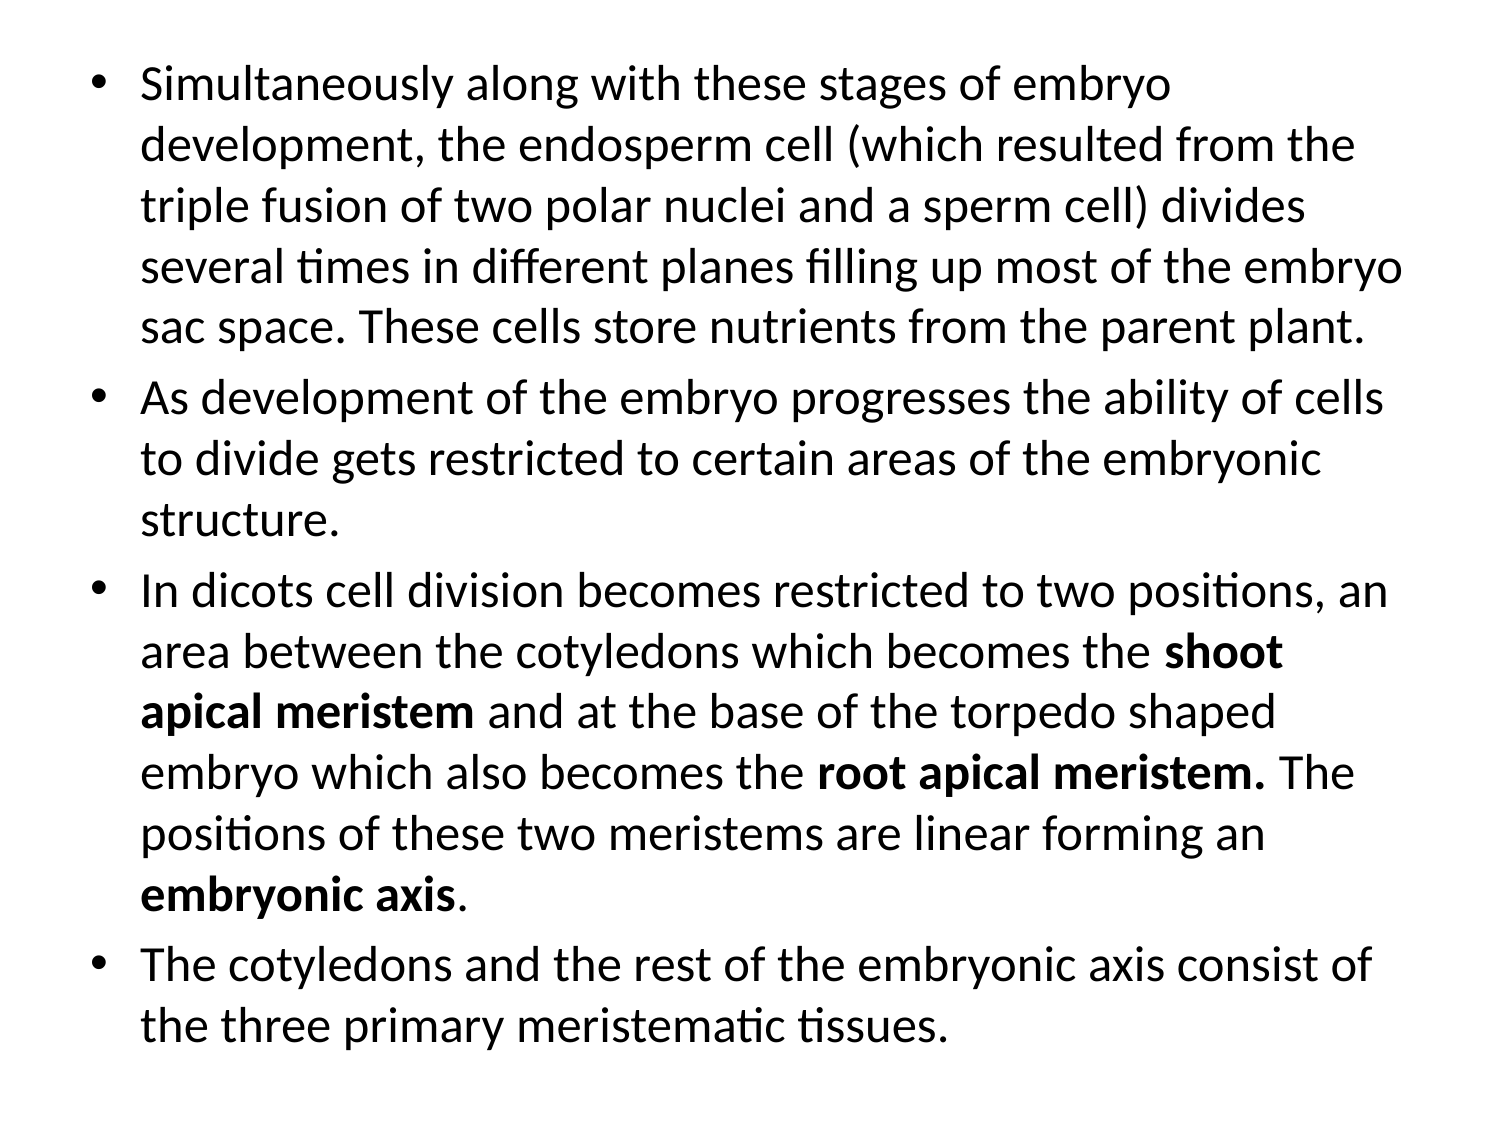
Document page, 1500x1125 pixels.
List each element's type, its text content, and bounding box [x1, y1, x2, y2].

list Simultaneously along with these stages of embryo development, the endosperm cell (which resulted from the triple fusion of two polar nuclei and a sperm cell) divides several times in different planes filling up most of the embryo sac space. These cells store nutrients from the parent plant. As development of the embryo progresses the ability of cells to divide gets restricted to certain areas of the embryonic structure. In dicots cell division becomes restricted to two positions, an area between the cotyledons which becomes the shoot apical meristem and at the base of the torpedo shaped embryo which also becomes the root apical meristem. The positions of these two meristems are linear forming an embryonic axis. The cotyledons and the rest of the embryonic axis consist of the three primary meristematic tissues. [75, 42, 1425, 1125]
